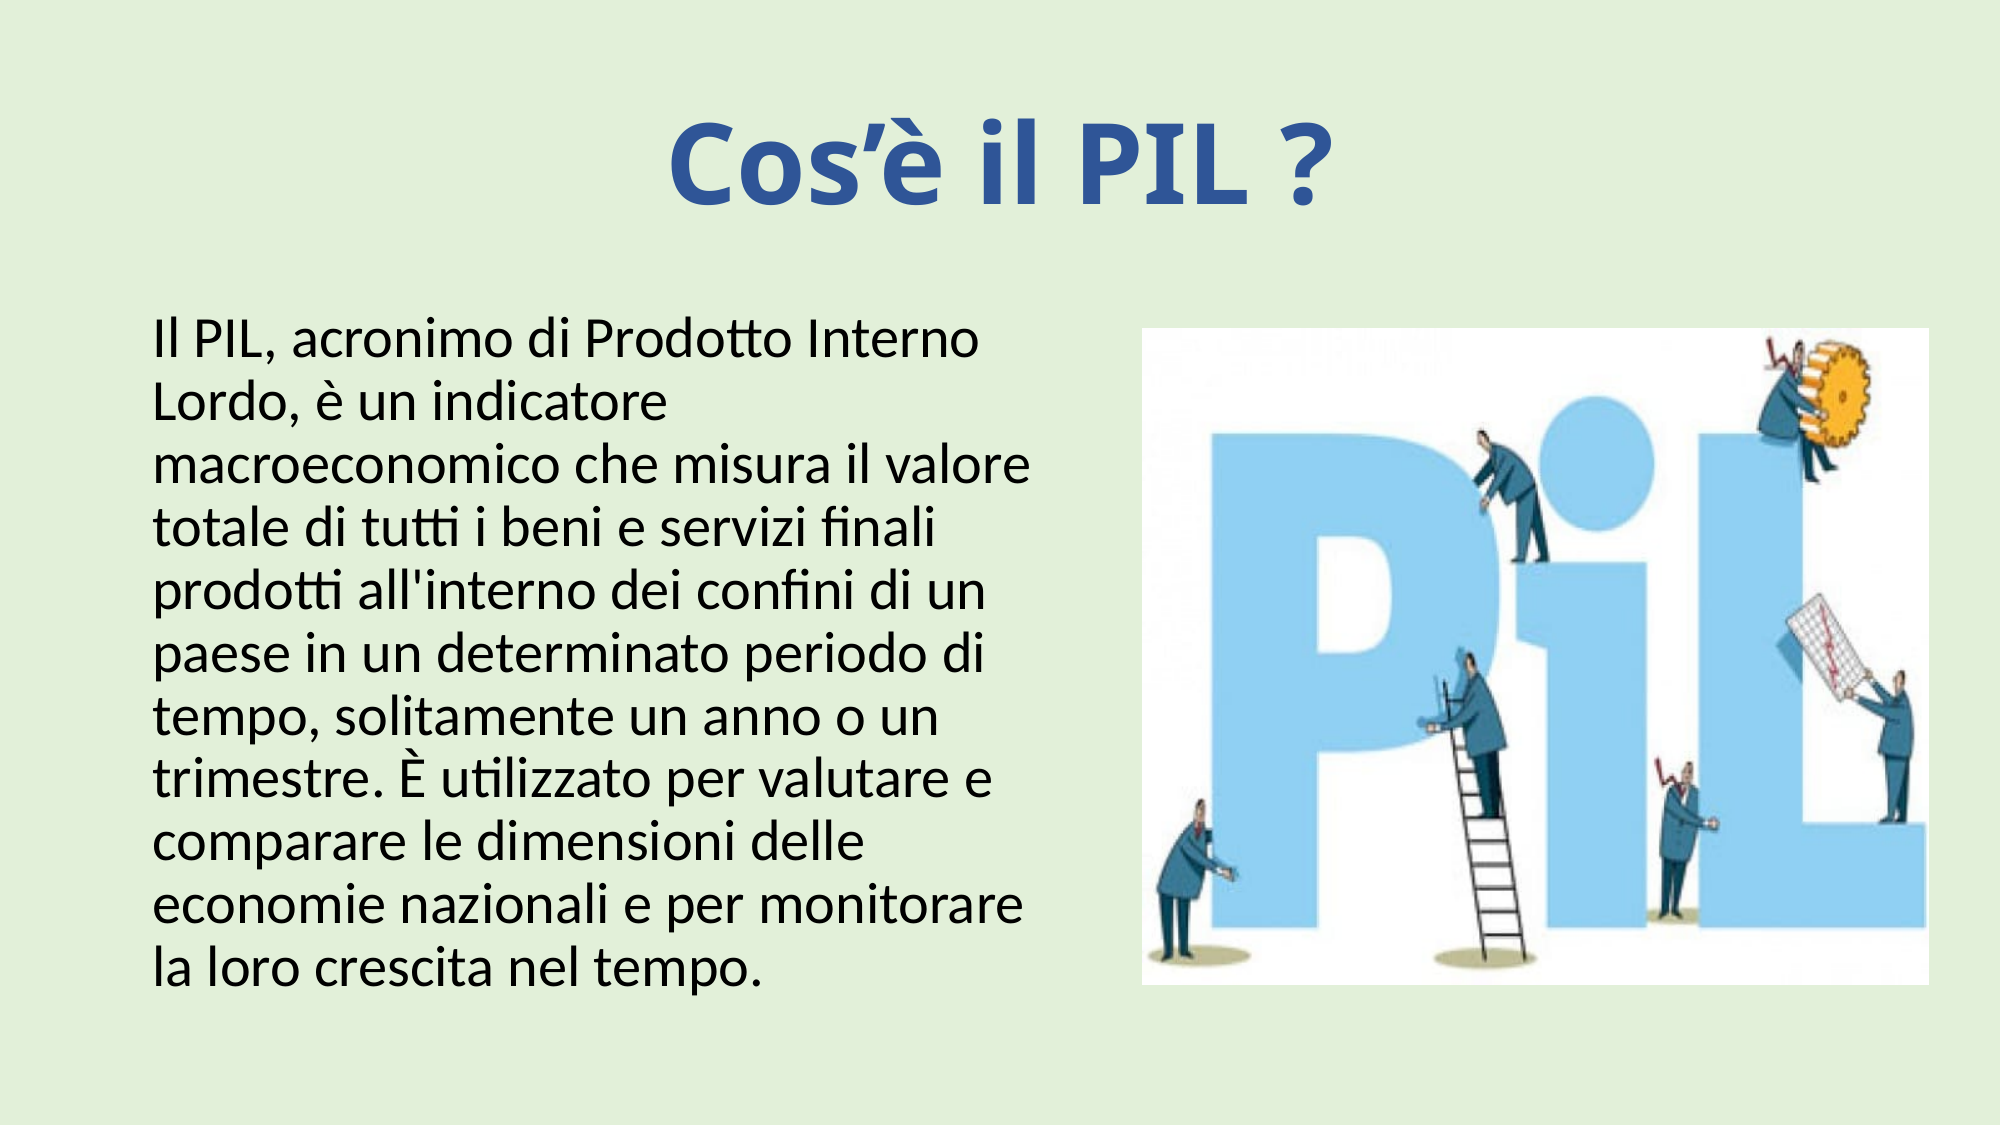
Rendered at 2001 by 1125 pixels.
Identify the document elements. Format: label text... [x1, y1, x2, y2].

title Cos’è il PIL ? [137, 59, 1863, 278]
list Il PIL, acronimo di Prodotto Interno Lordo, è un indicatore macroeconomico che misura il valore totale di tutti i beni e servizi finali prodotti all'interno dei confini di un paese in un determinato periodo di tempo, solitamente un anno o un trimestre. È utilizzato per valutare e comparare le dimensioni delle economie nazionali e per monitorare la loro crescita nel tempo. [137, 299, 1072, 1014]
picture [1142, 328, 1929, 985]
